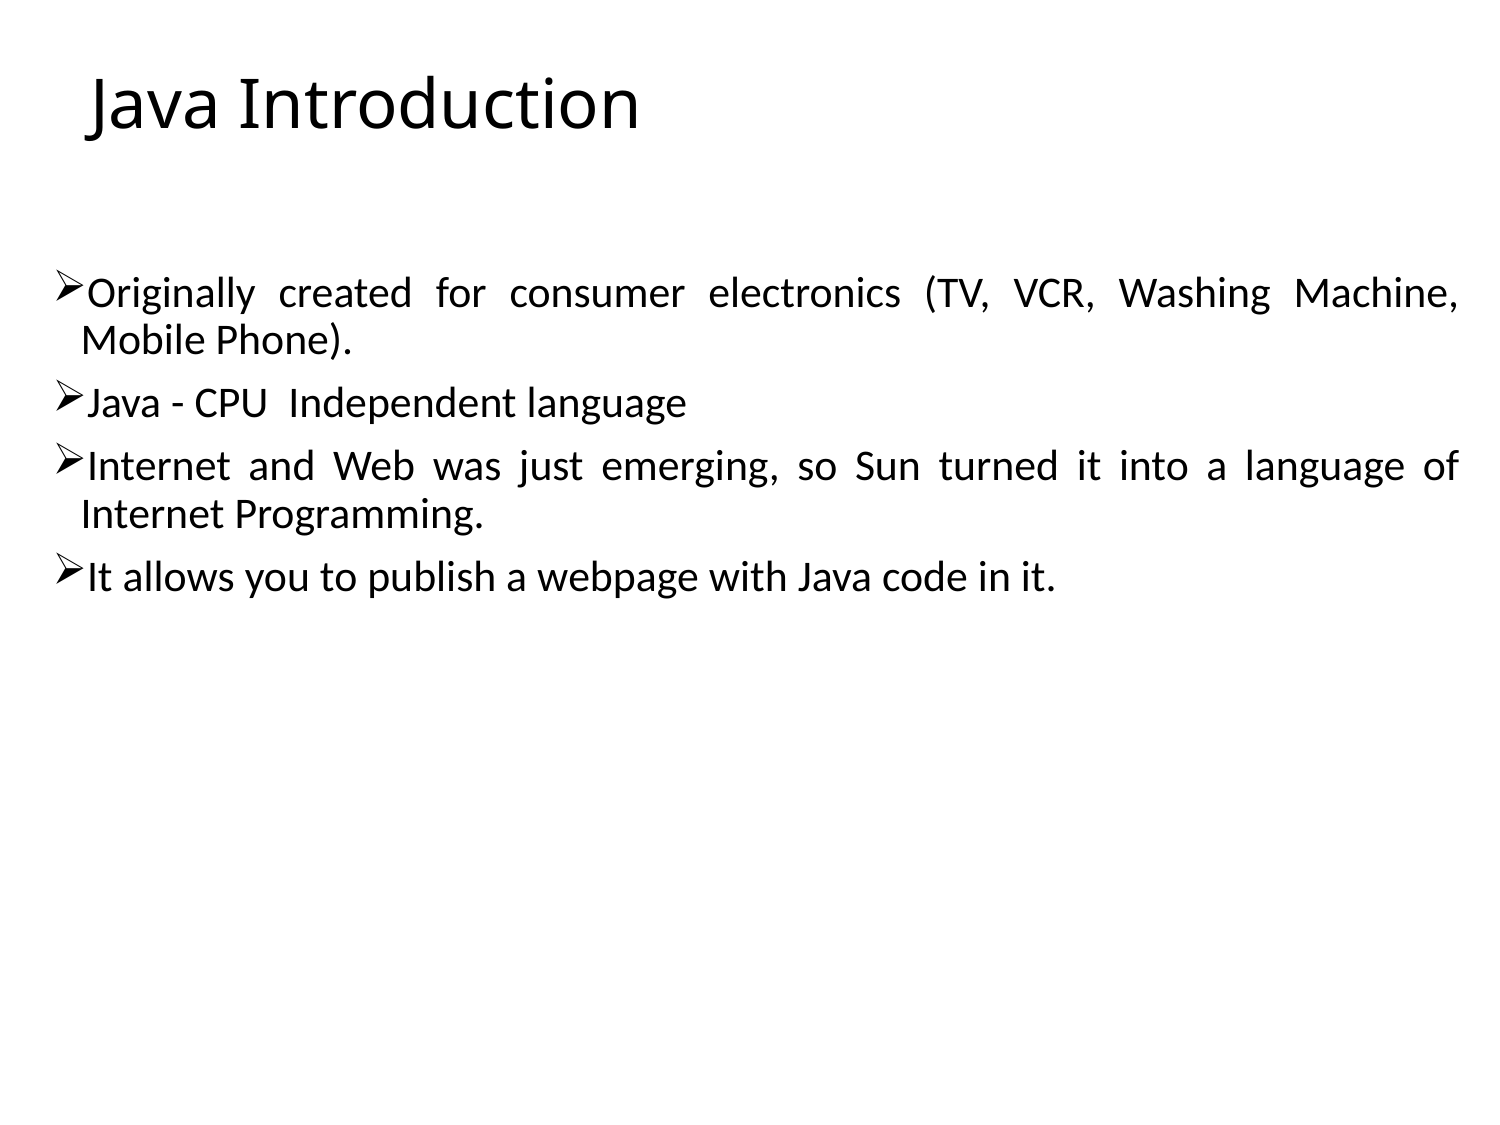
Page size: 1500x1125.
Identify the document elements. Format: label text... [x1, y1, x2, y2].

list Originally created for consumer electronics (TV, VCR, Washing Machine, Mobile Phone). Java - CPU Independent language Internet and Web was just emerging, so Sun turned it into a language of Internet Programming. It allows you to publish a webpage with Java code in it. [37, 262, 1475, 1005]
title Java Introduction [75, 12, 1425, 200]
